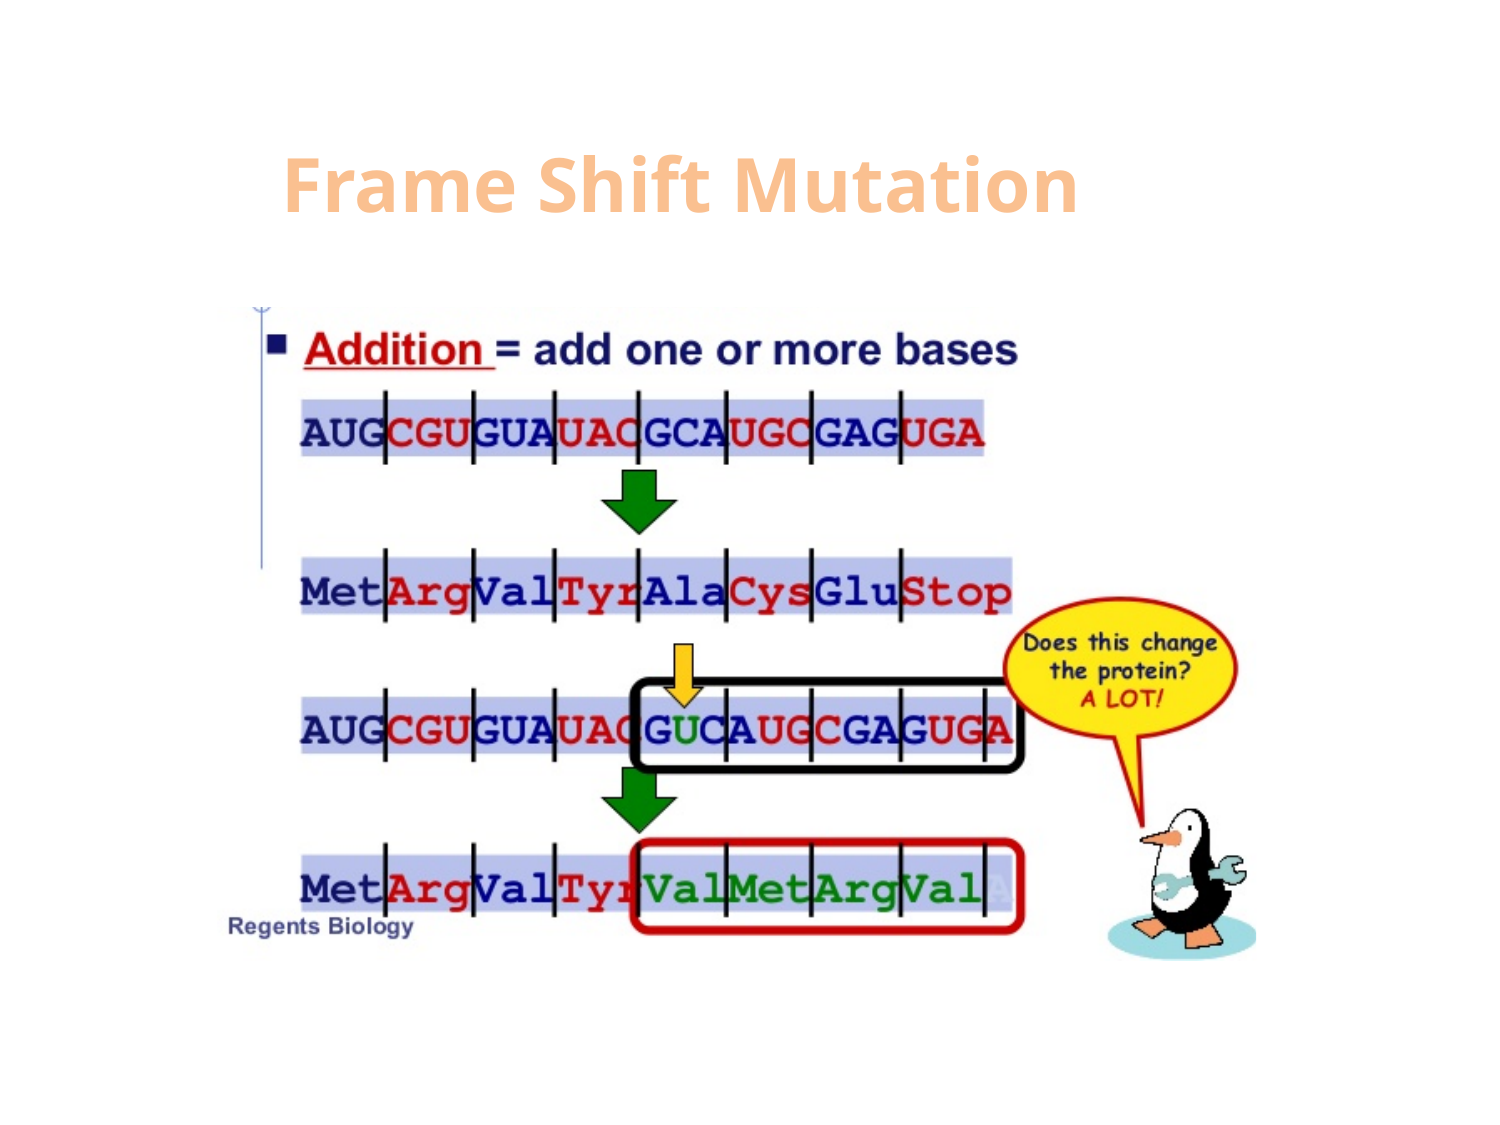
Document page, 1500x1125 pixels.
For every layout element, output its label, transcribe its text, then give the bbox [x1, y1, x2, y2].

picture [191, 307, 1257, 961]
title Frame Shift Mutation [281, 137, 1257, 229]
